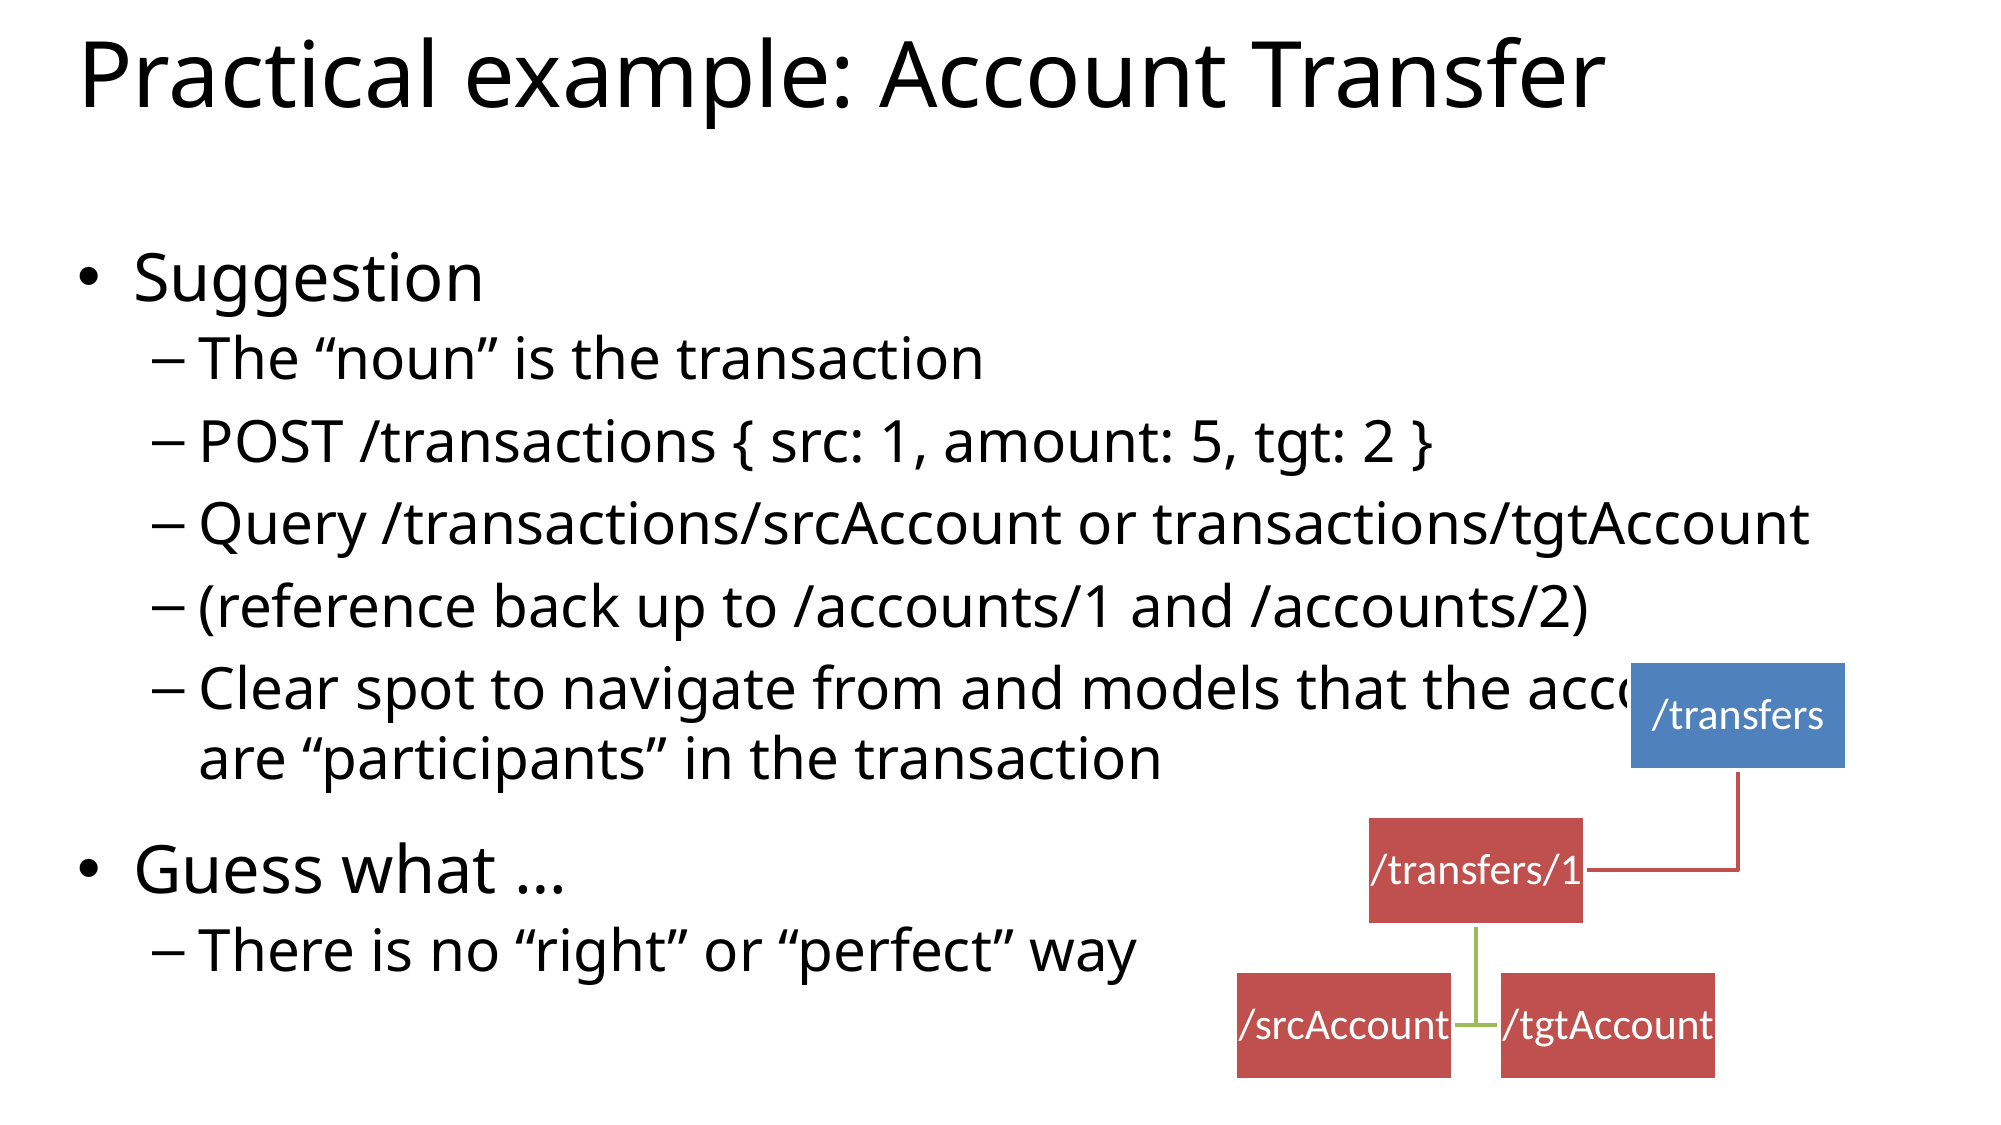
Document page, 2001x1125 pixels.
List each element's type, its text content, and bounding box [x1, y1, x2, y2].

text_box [1159, 660, 1926, 1081]
list Suggestion The “noun” is the transaction POST /transactions { src: 1, amount: 5, tgt: 2 } Query /transactions/srcAccount or transactions/tgtAccount (reference back up to /accounts/1 and /accounts/2) Clear spot to navigate from and models that the accounts are “participants” in the transaction Guess what … There is no “right” or “perfect” way [62, 227, 1953, 1096]
title Practical example: Account Transfer [62, 29, 1953, 205]
